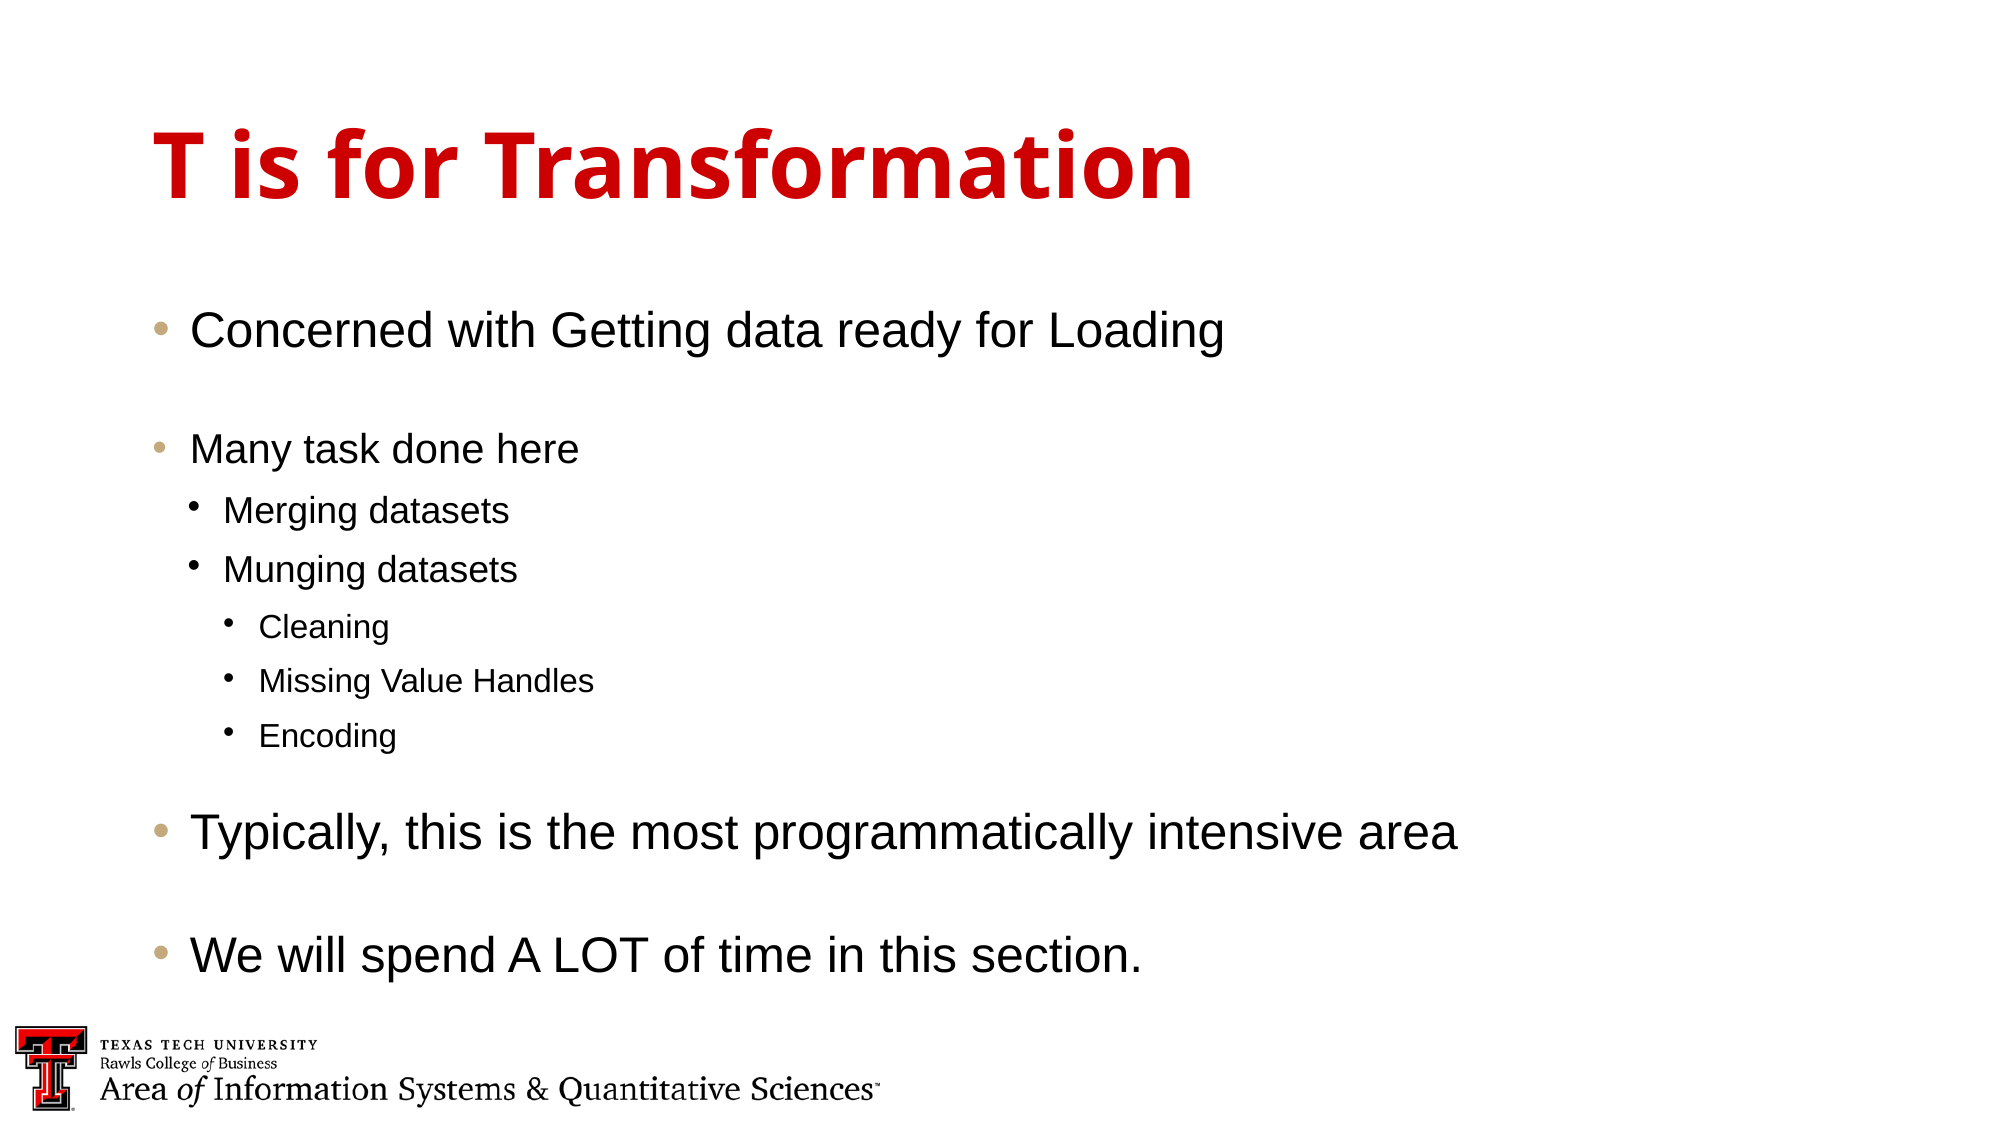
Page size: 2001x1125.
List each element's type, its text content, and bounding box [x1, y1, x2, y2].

picture [0, 1011, 894, 1125]
text_box Concerned with Getting data ready for Loading Many task done here Merging datasets Munging datasets Cleaning Missing Value Handles Encoding Typically, this is the most programmatically intensive area We will spend A LOT of time in this section. [137, 299, 1863, 1013]
text_box T is for Transformation [137, 59, 1863, 277]
